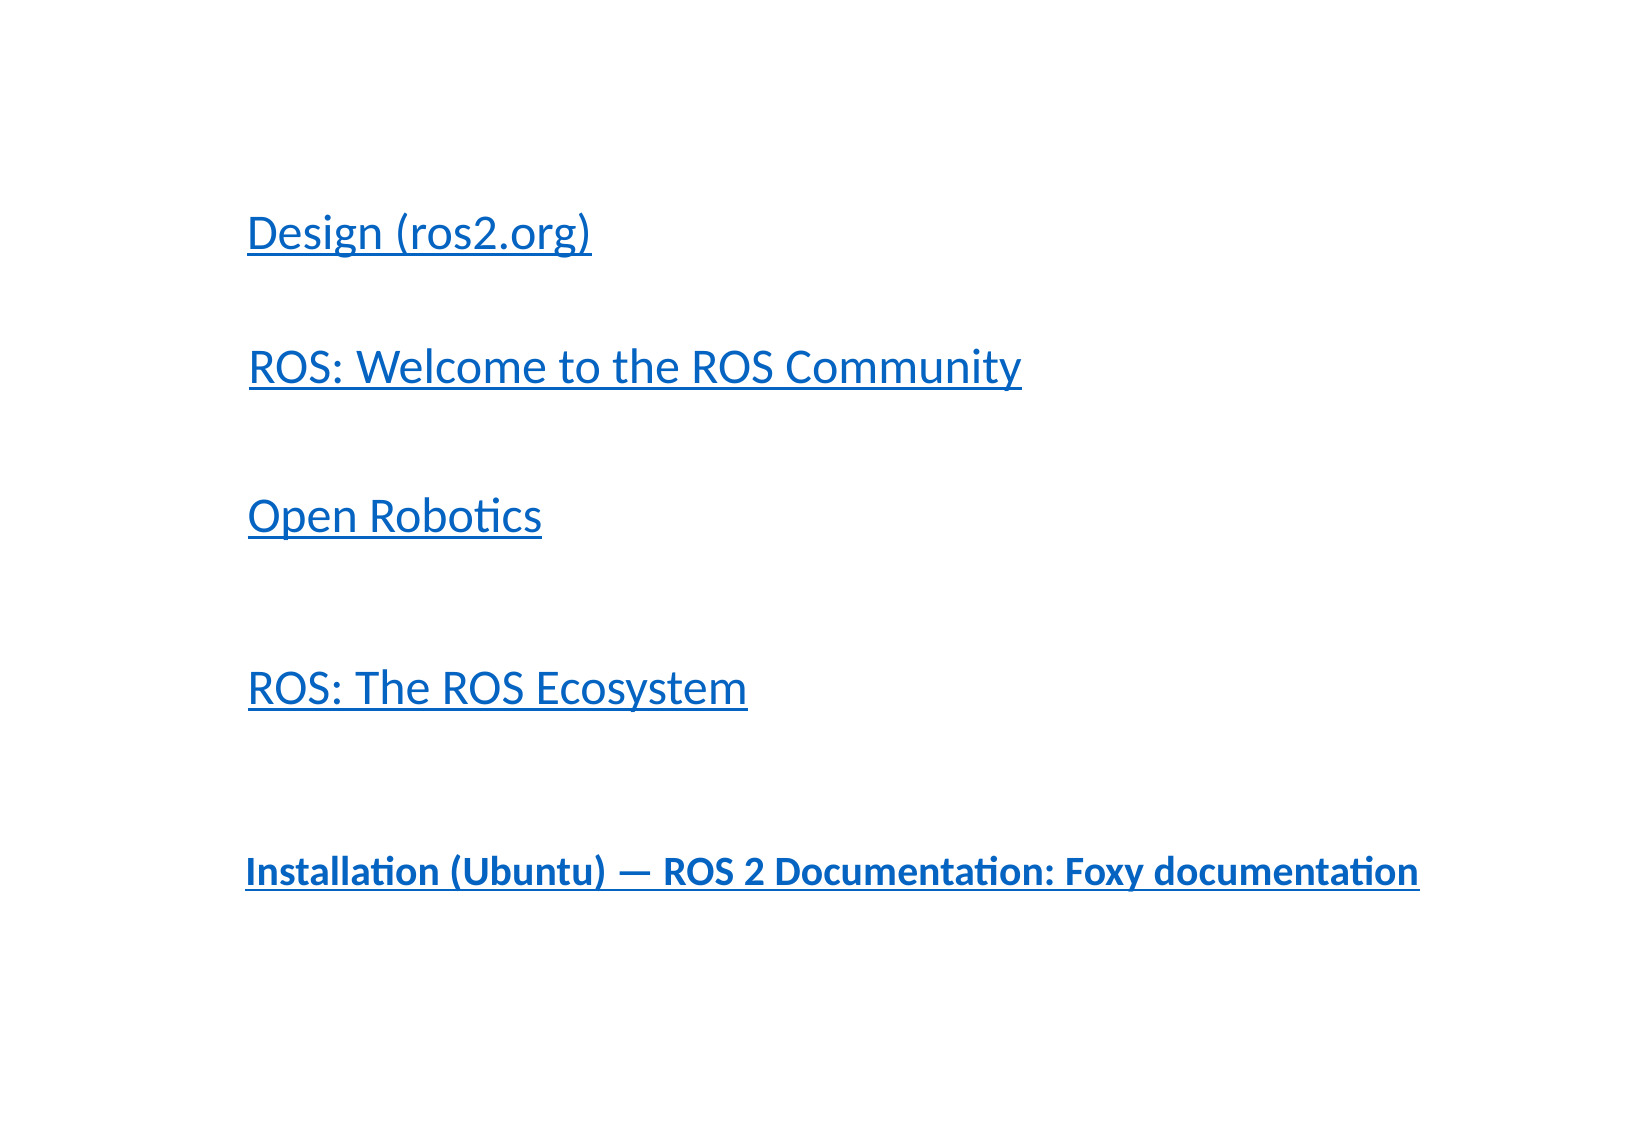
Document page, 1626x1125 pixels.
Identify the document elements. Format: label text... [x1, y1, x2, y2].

text_box ROS: Welcome to the ROS Community [233, 325, 1038, 401]
text_box ROS: The ROS Ecosystem [232, 647, 763, 722]
text_box Design (ros2.org) [232, 191, 608, 267]
text_box Open Robotics [232, 475, 558, 550]
text_box Installation (Ubuntu) — ROS 2 Documentation: Foxy documentation [230, 836, 1447, 902]
